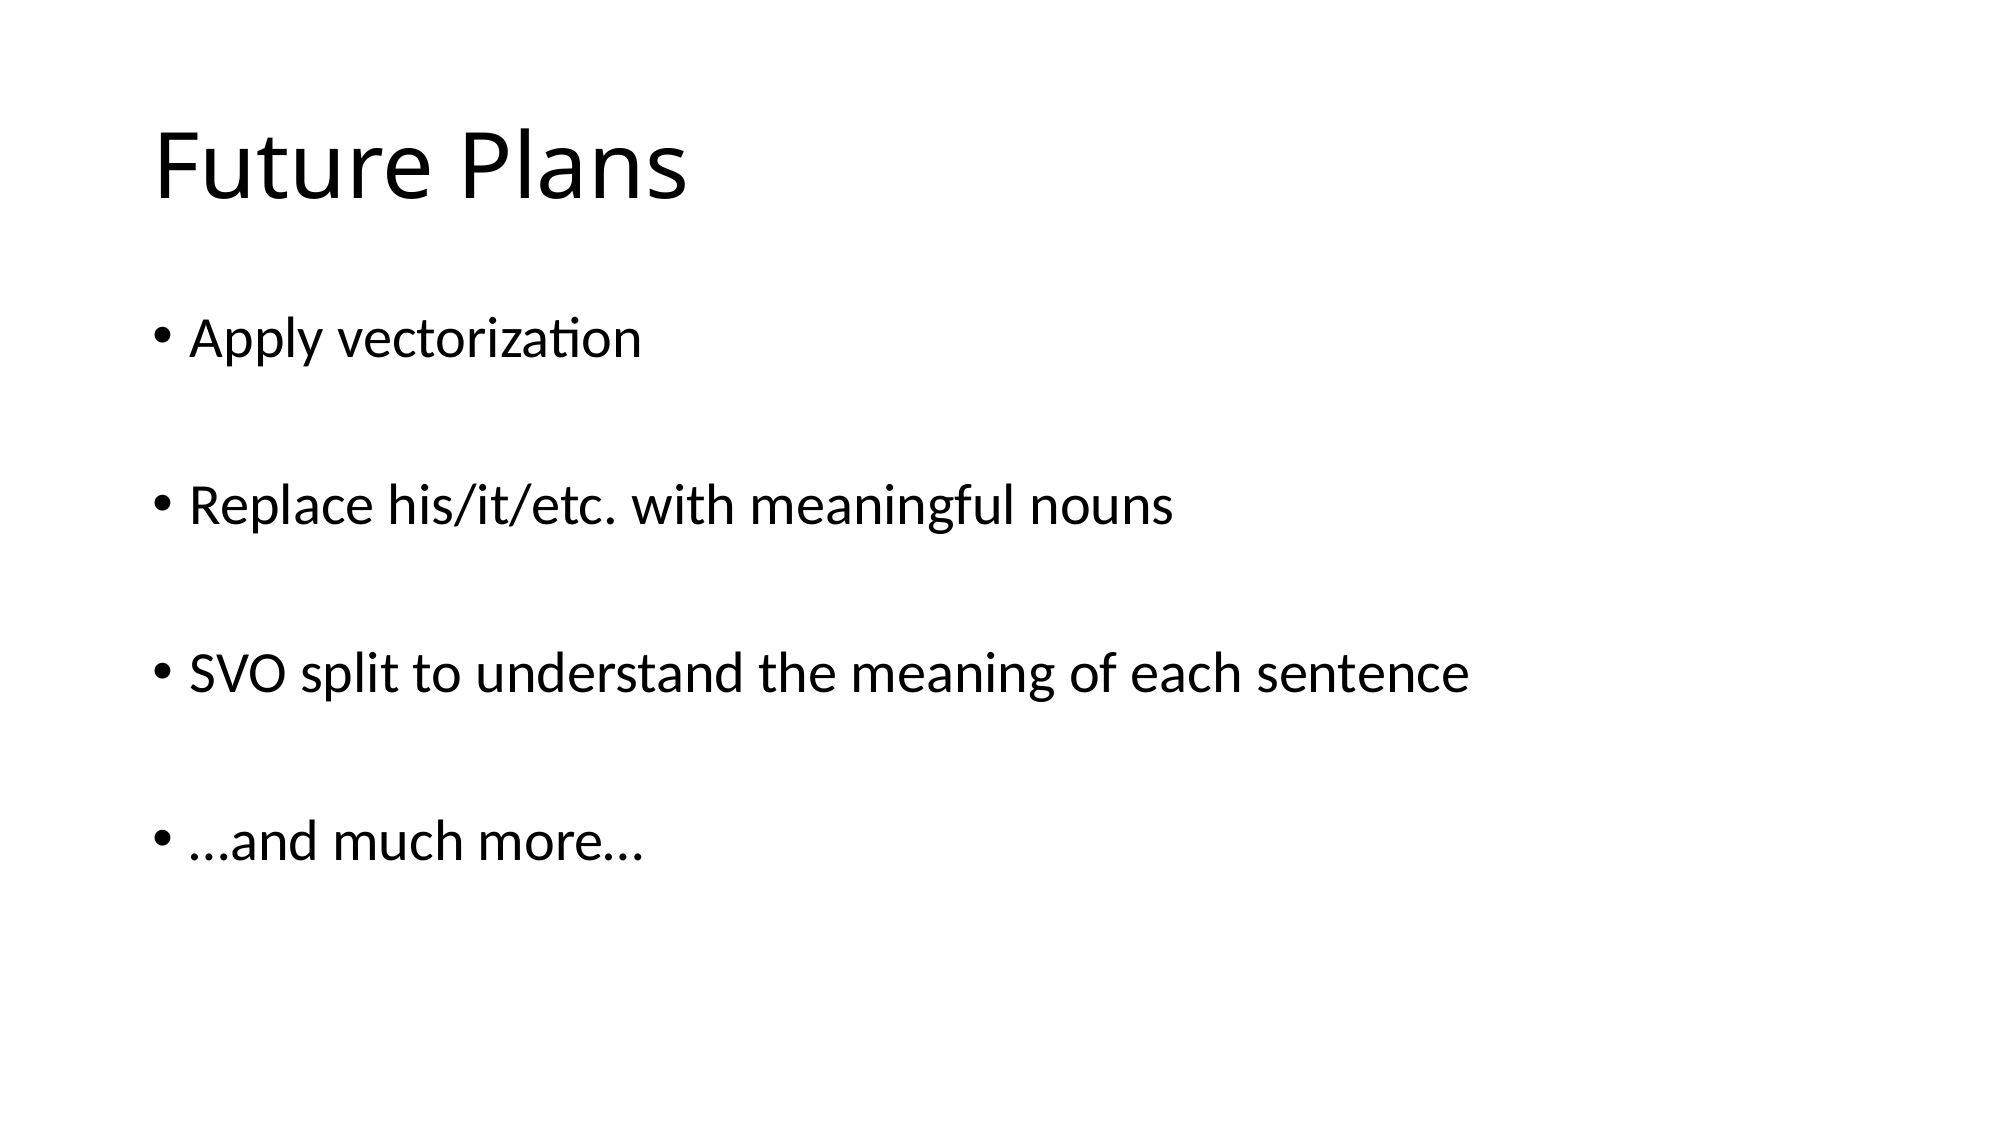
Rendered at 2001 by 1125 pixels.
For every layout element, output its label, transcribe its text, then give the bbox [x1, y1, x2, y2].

list Apply vectorization Replace his/it/etc. with meaningful nouns SVO split to understand the meaning of each sentence …and much more… [137, 299, 1863, 1014]
title Future Plans [137, 59, 1863, 278]
